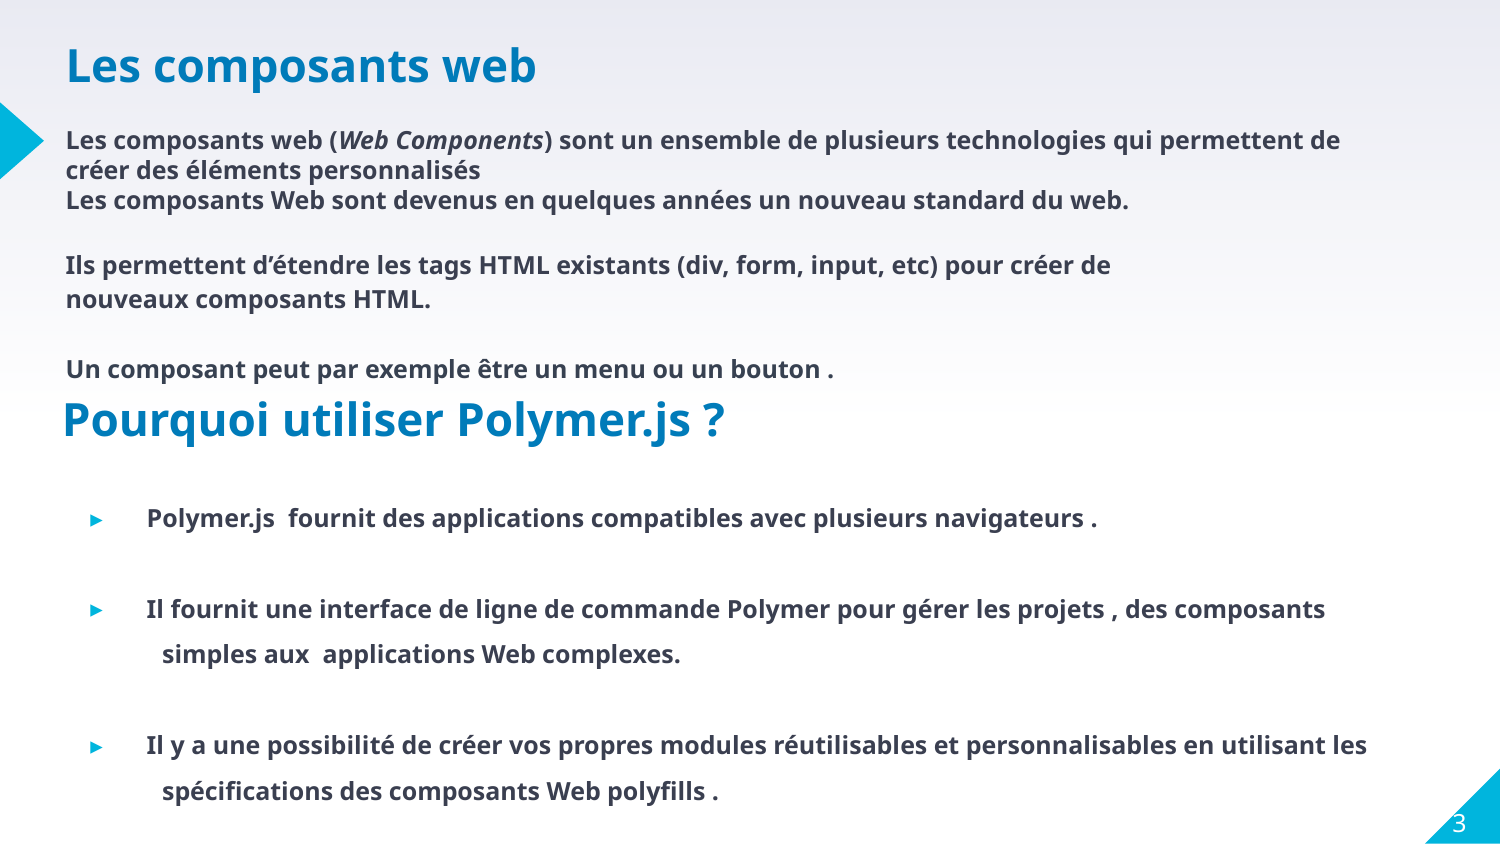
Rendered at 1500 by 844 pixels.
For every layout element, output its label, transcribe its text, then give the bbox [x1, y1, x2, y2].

slide_number 3 [1418, 760, 1500, 838]
text_box Les composants web [50, 28, 639, 99]
text_box Les composants web (Web Components) sont un ensemble de plusieurs technologies qui permettent de créer des éléments personnalisés Les composants Web sont devenus en quelques années un nouveau standard du web. ​ ​ Ils permettent d’étendre les tags HTML existants (div, form, input, etc) pour créer de ​nouveaux composants HTML. ​ ​ Un composant peut par exemple être un menu ou un bouton . ​ [50, 117, 1379, 392]
list Polymer.js fournit des applications compatibles avec plusieurs navigateurs . Il fournit une interface de ligne de commande Polymer pour gérer les projets , des composants simples aux applications Web complexes. Il y a une possibilité de créer vos propres modules réutilisables et personnalisables en utilisant les spécifications des composants Web polyfills . [71, 499, 1386, 844]
title Pourquoi utiliser Polymer.js ? [61, 401, 988, 526]
